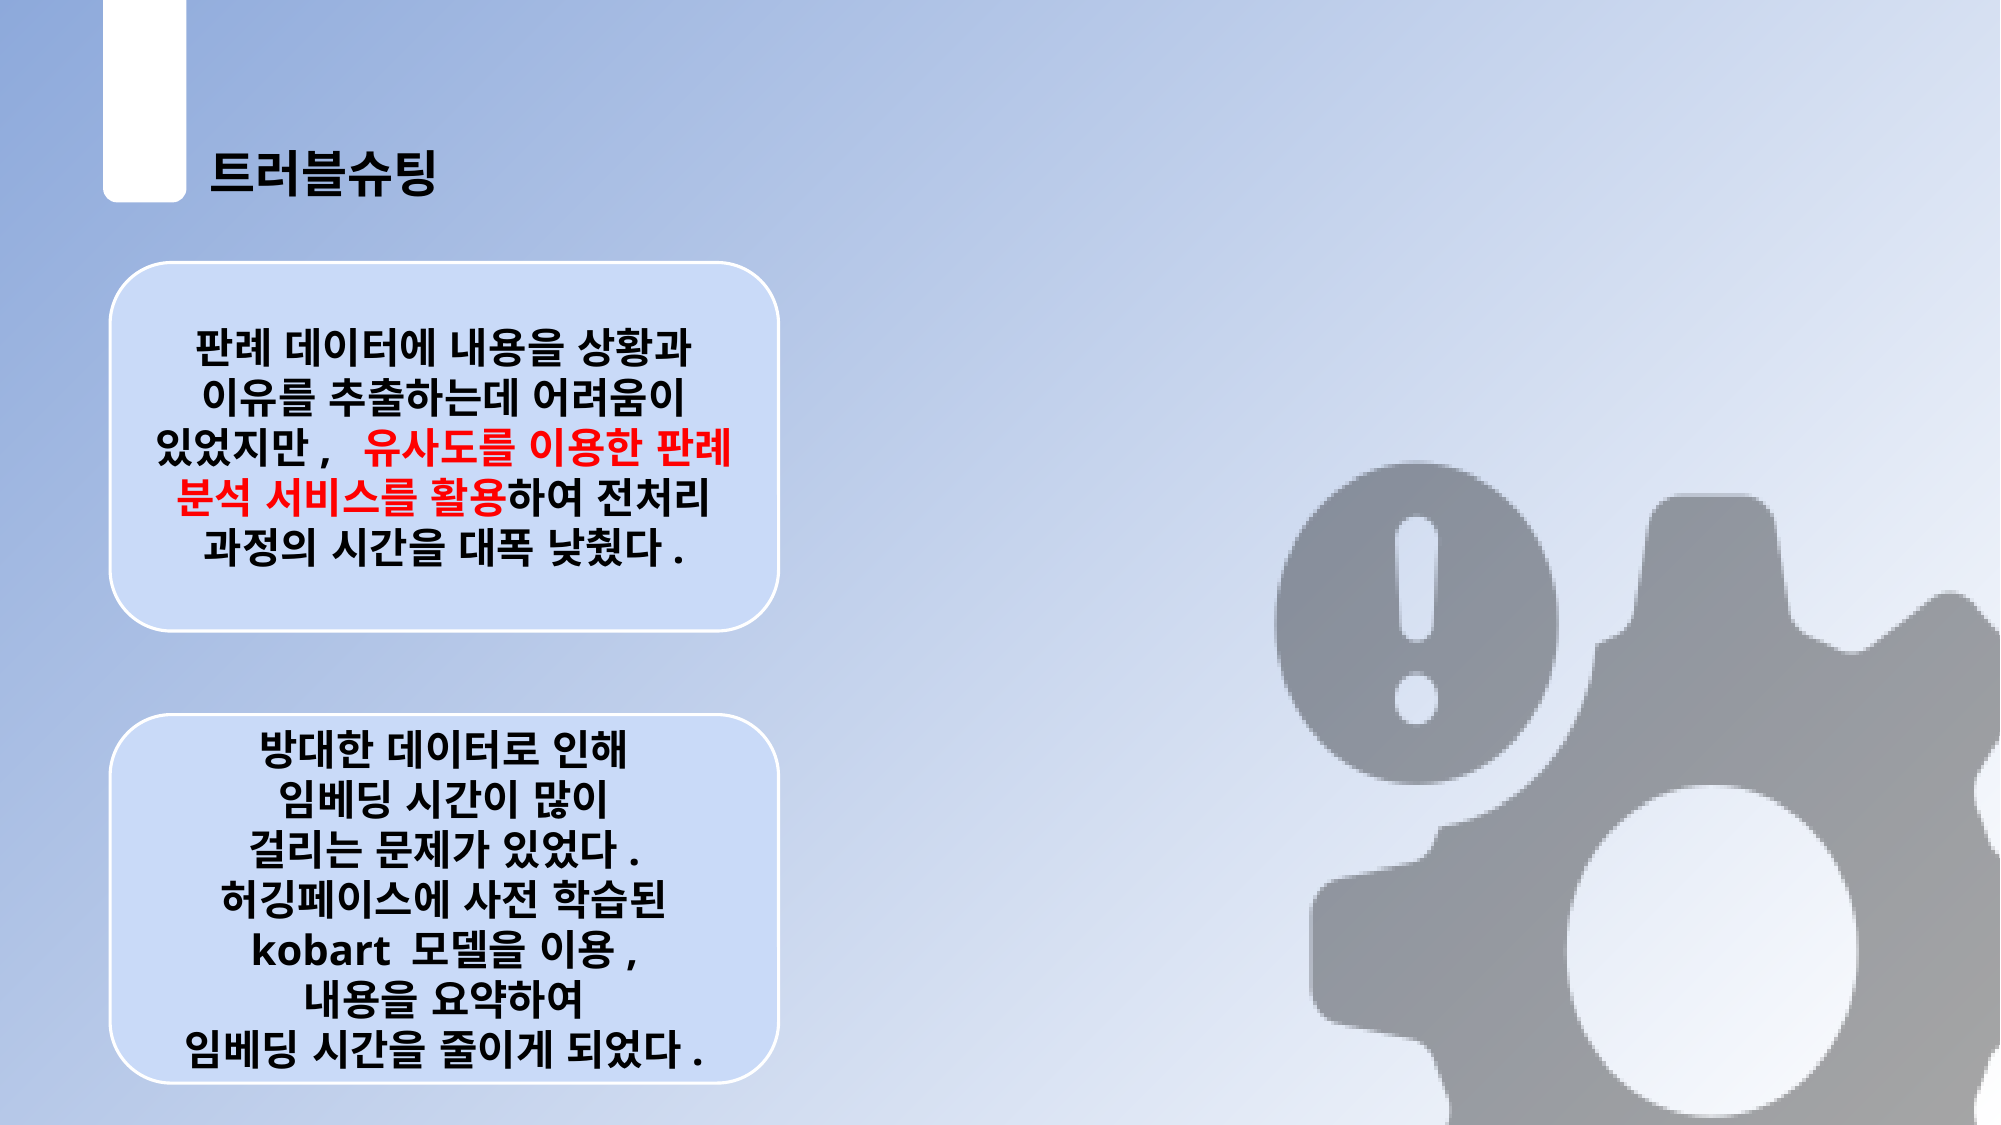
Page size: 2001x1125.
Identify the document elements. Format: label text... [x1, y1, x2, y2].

text_box 판례 데이터에 내용을 상황과 이유를 추출하는데 어려움이 있었지만, 유사도를 이용한 판례 분석 서비스를 활용하여 전처리 과정의 시간을 대폭 낮췄다. [110, 262, 779, 632]
picture [1235, 416, 2000, 1125]
text_box [103, 0, 187, 203]
text_box 방대한 데이터로 인해 임베딩 시간이 많이 걸리는 문제가 있었다. 허깅페이스에 사전 학습된 kobart 모델을 이용, 내용을 요약하여 임베딩 시간을 줄이게 되었다. [110, 714, 779, 1084]
text_box 트러블슈팅 [194, 116, 1010, 210]
